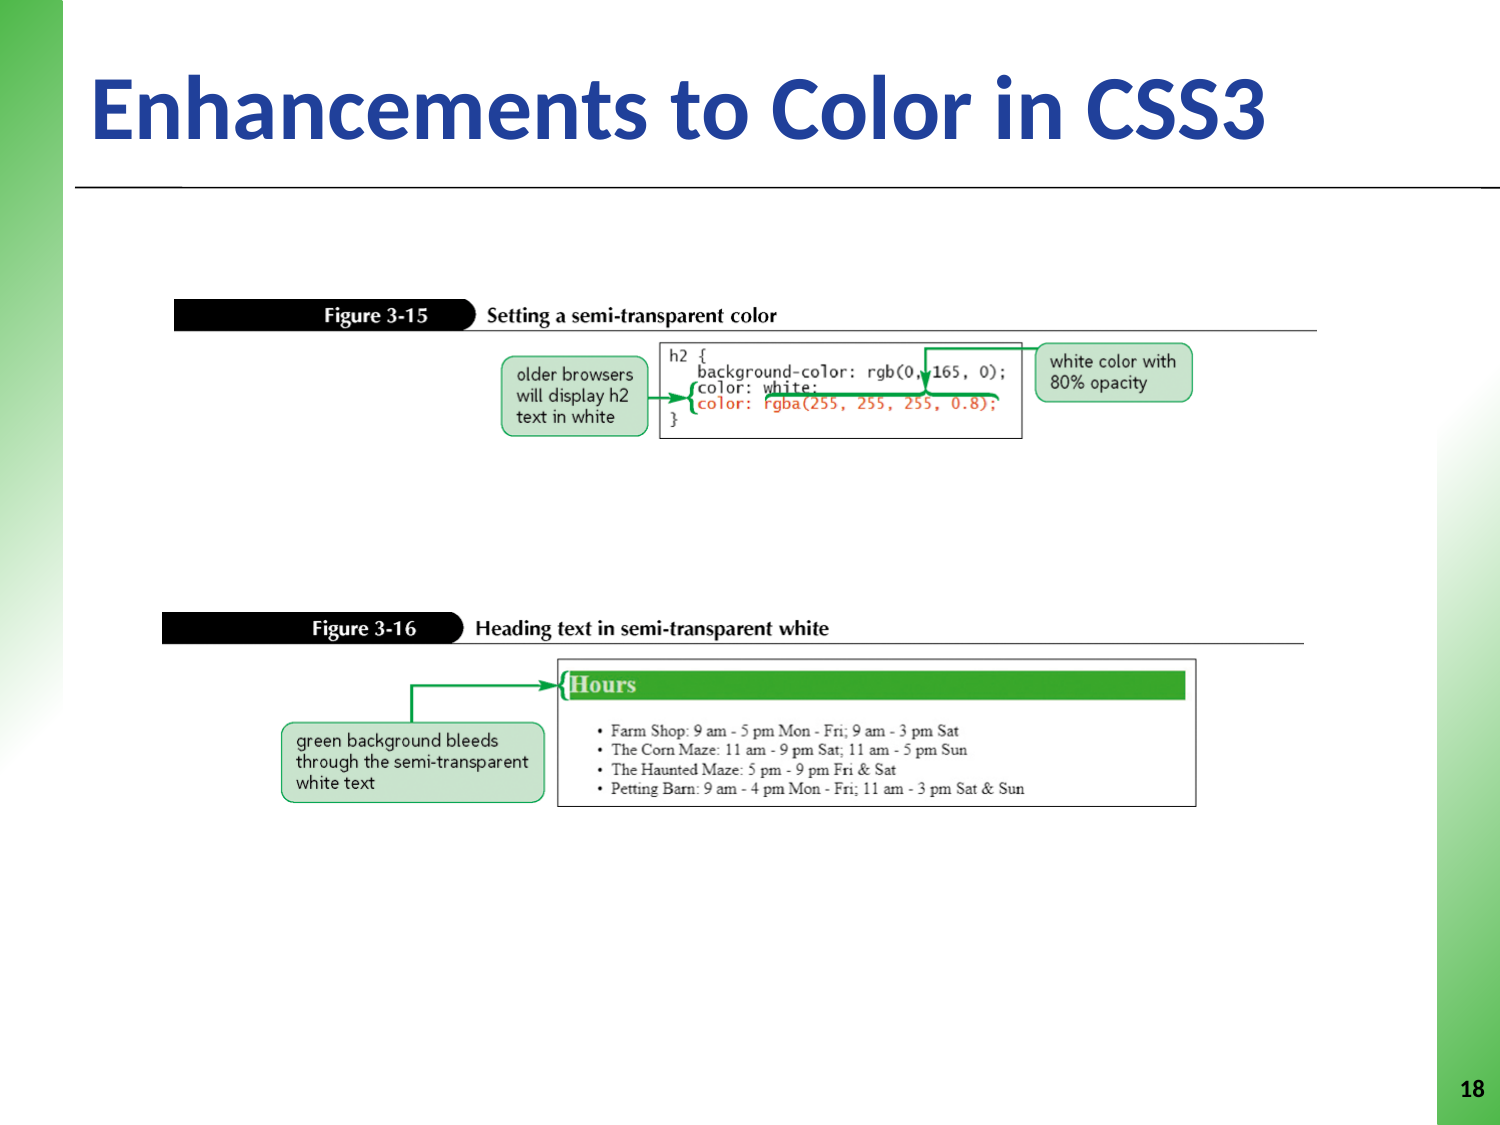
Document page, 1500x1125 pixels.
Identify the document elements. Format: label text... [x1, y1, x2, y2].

title Enhancements to Color in CSS3 [74, 24, 1438, 181]
picture [162, 612, 1304, 807]
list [174, 299, 1317, 440]
slide_number 18 [1412, 1050, 1500, 1125]
